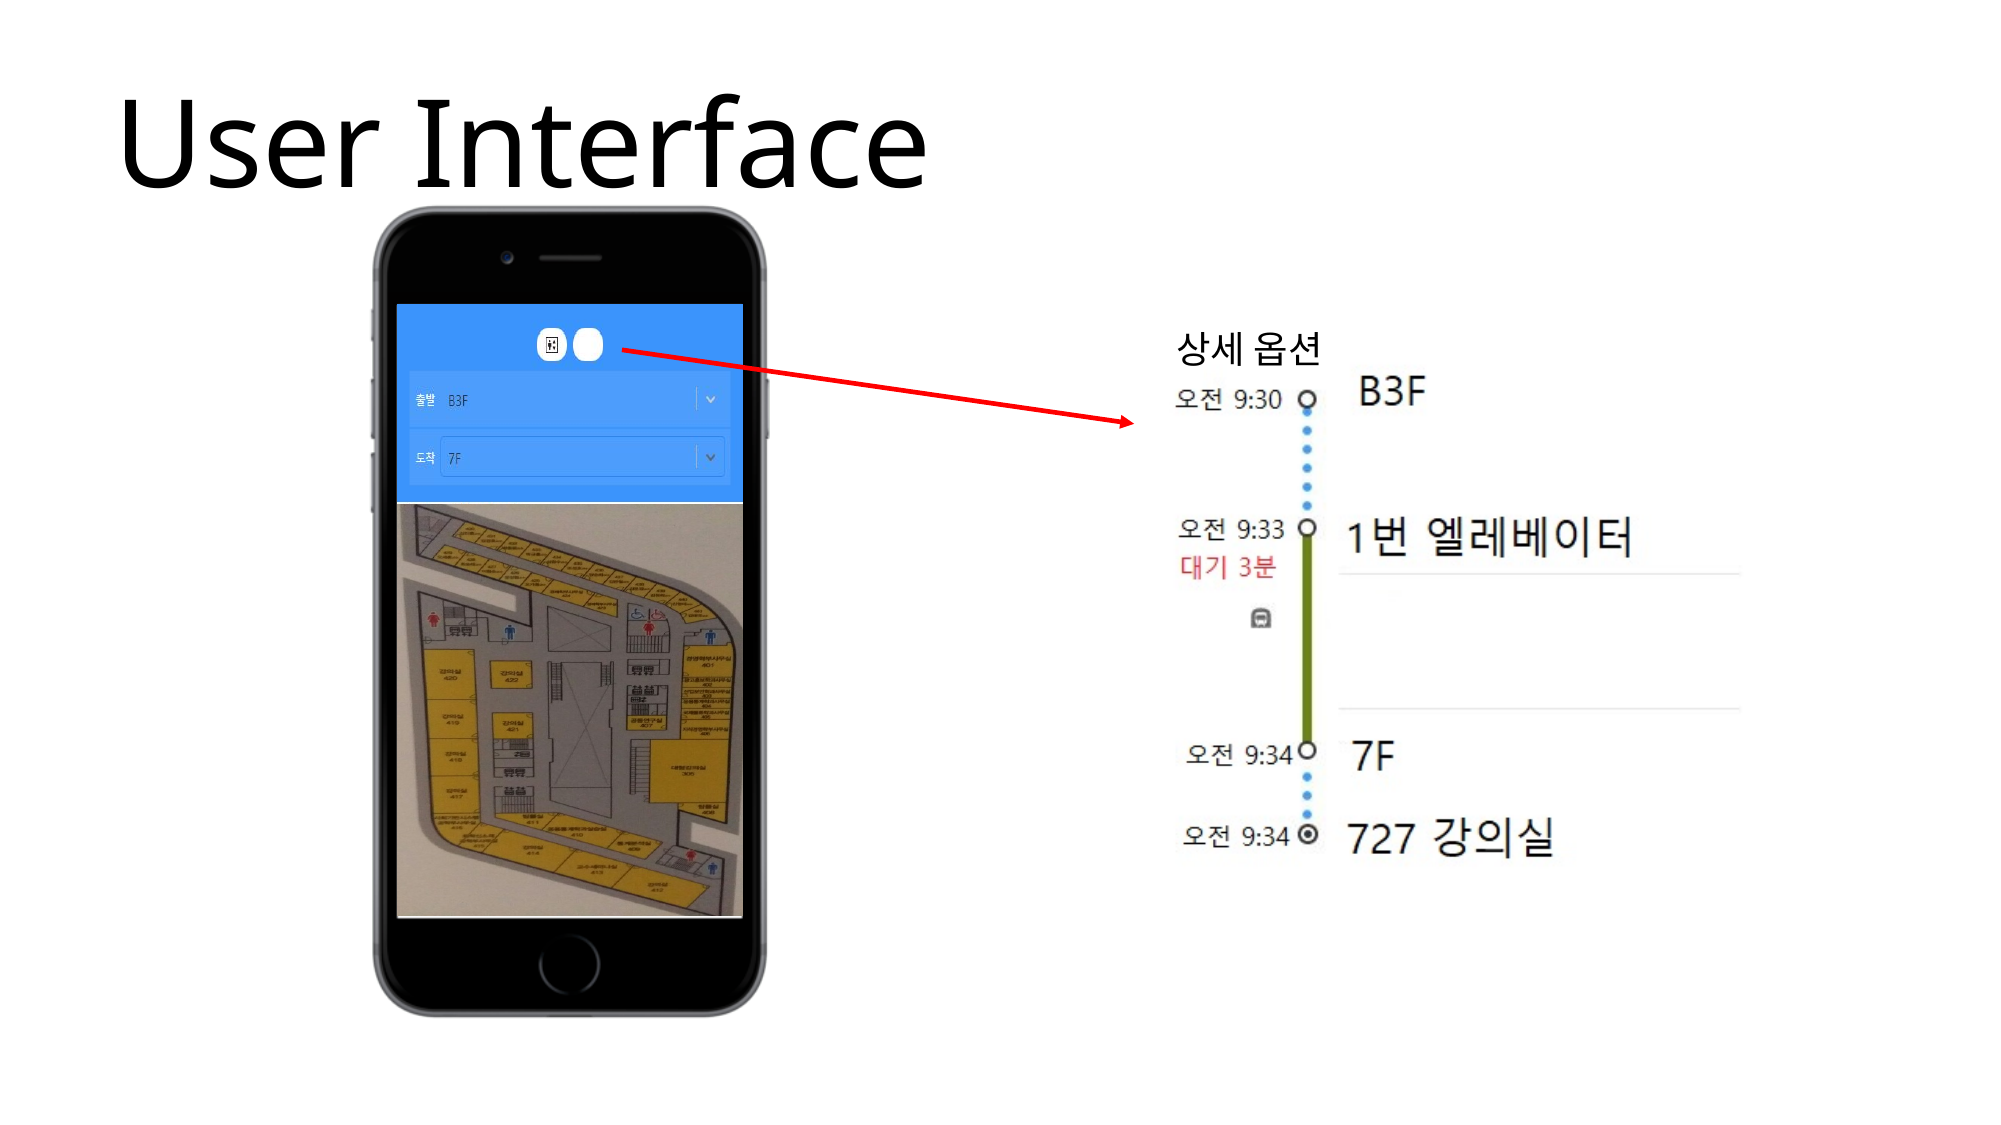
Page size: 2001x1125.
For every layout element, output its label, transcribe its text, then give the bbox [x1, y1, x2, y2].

picture [1151, 340, 1744, 926]
picture [82, 124, 1082, 1124]
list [397, 304, 743, 504]
title User Interface [99, 45, 1901, 233]
text_box 상세 옵션 [1161, 318, 1355, 340]
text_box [621, 349, 1135, 424]
